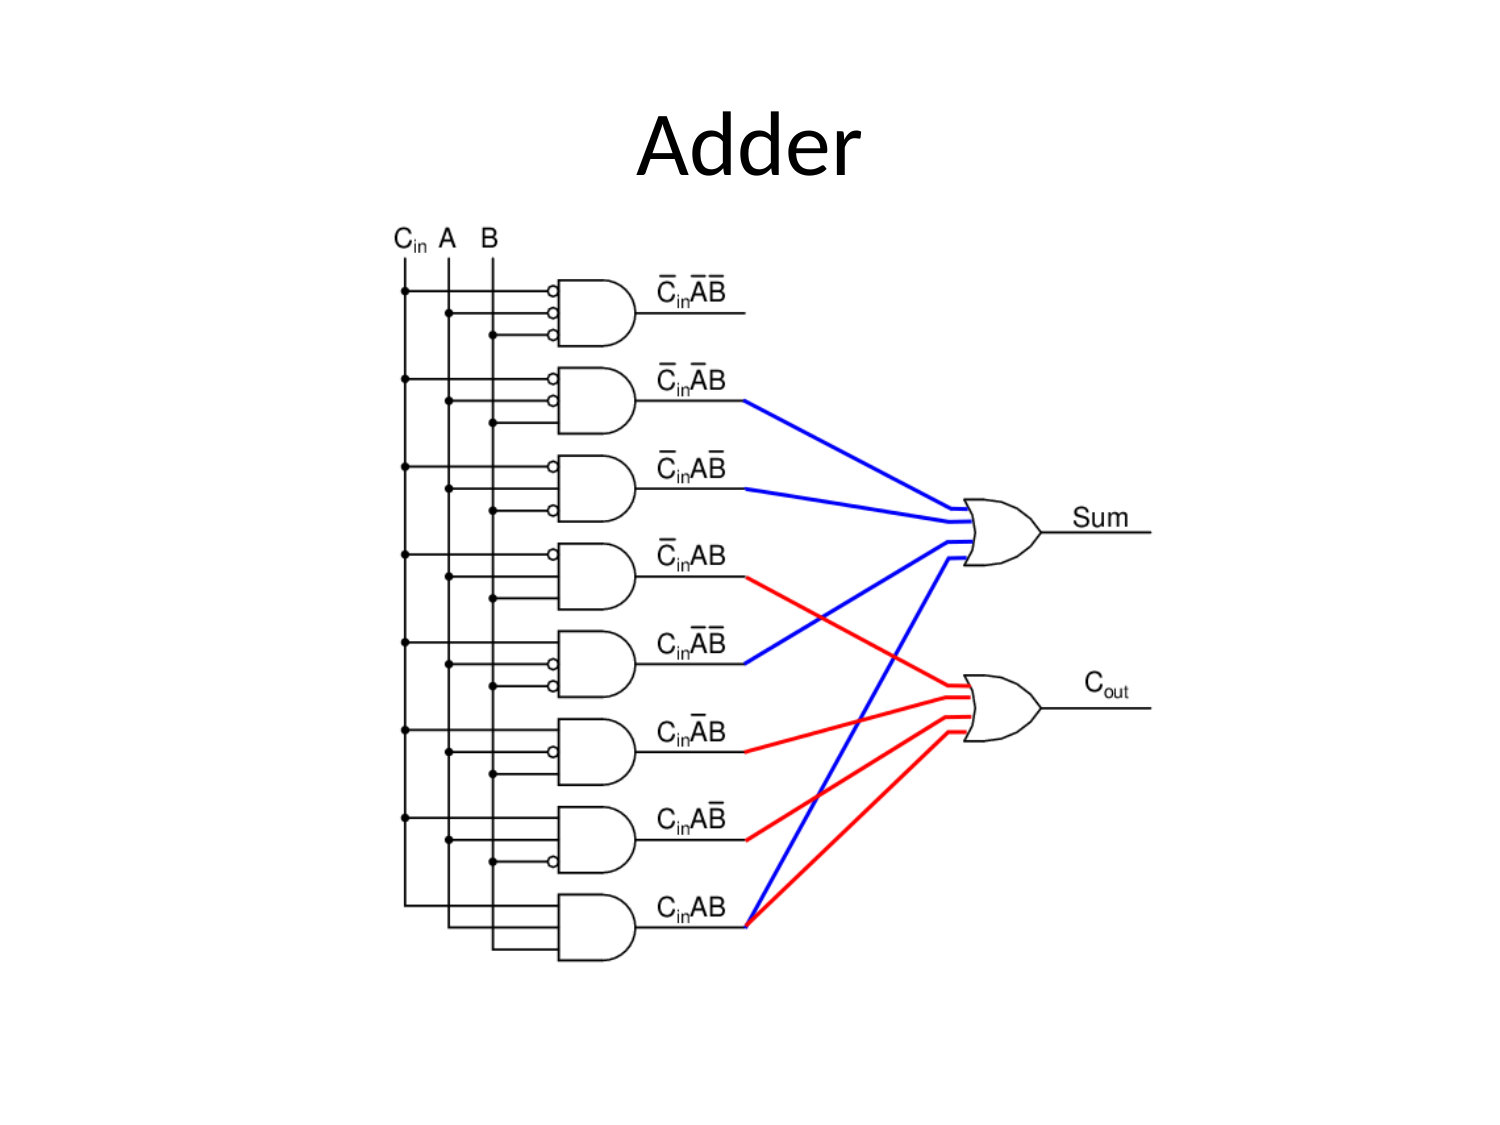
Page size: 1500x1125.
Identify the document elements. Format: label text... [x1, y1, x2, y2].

title Adder [75, 45, 1425, 233]
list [387, 224, 1158, 968]
